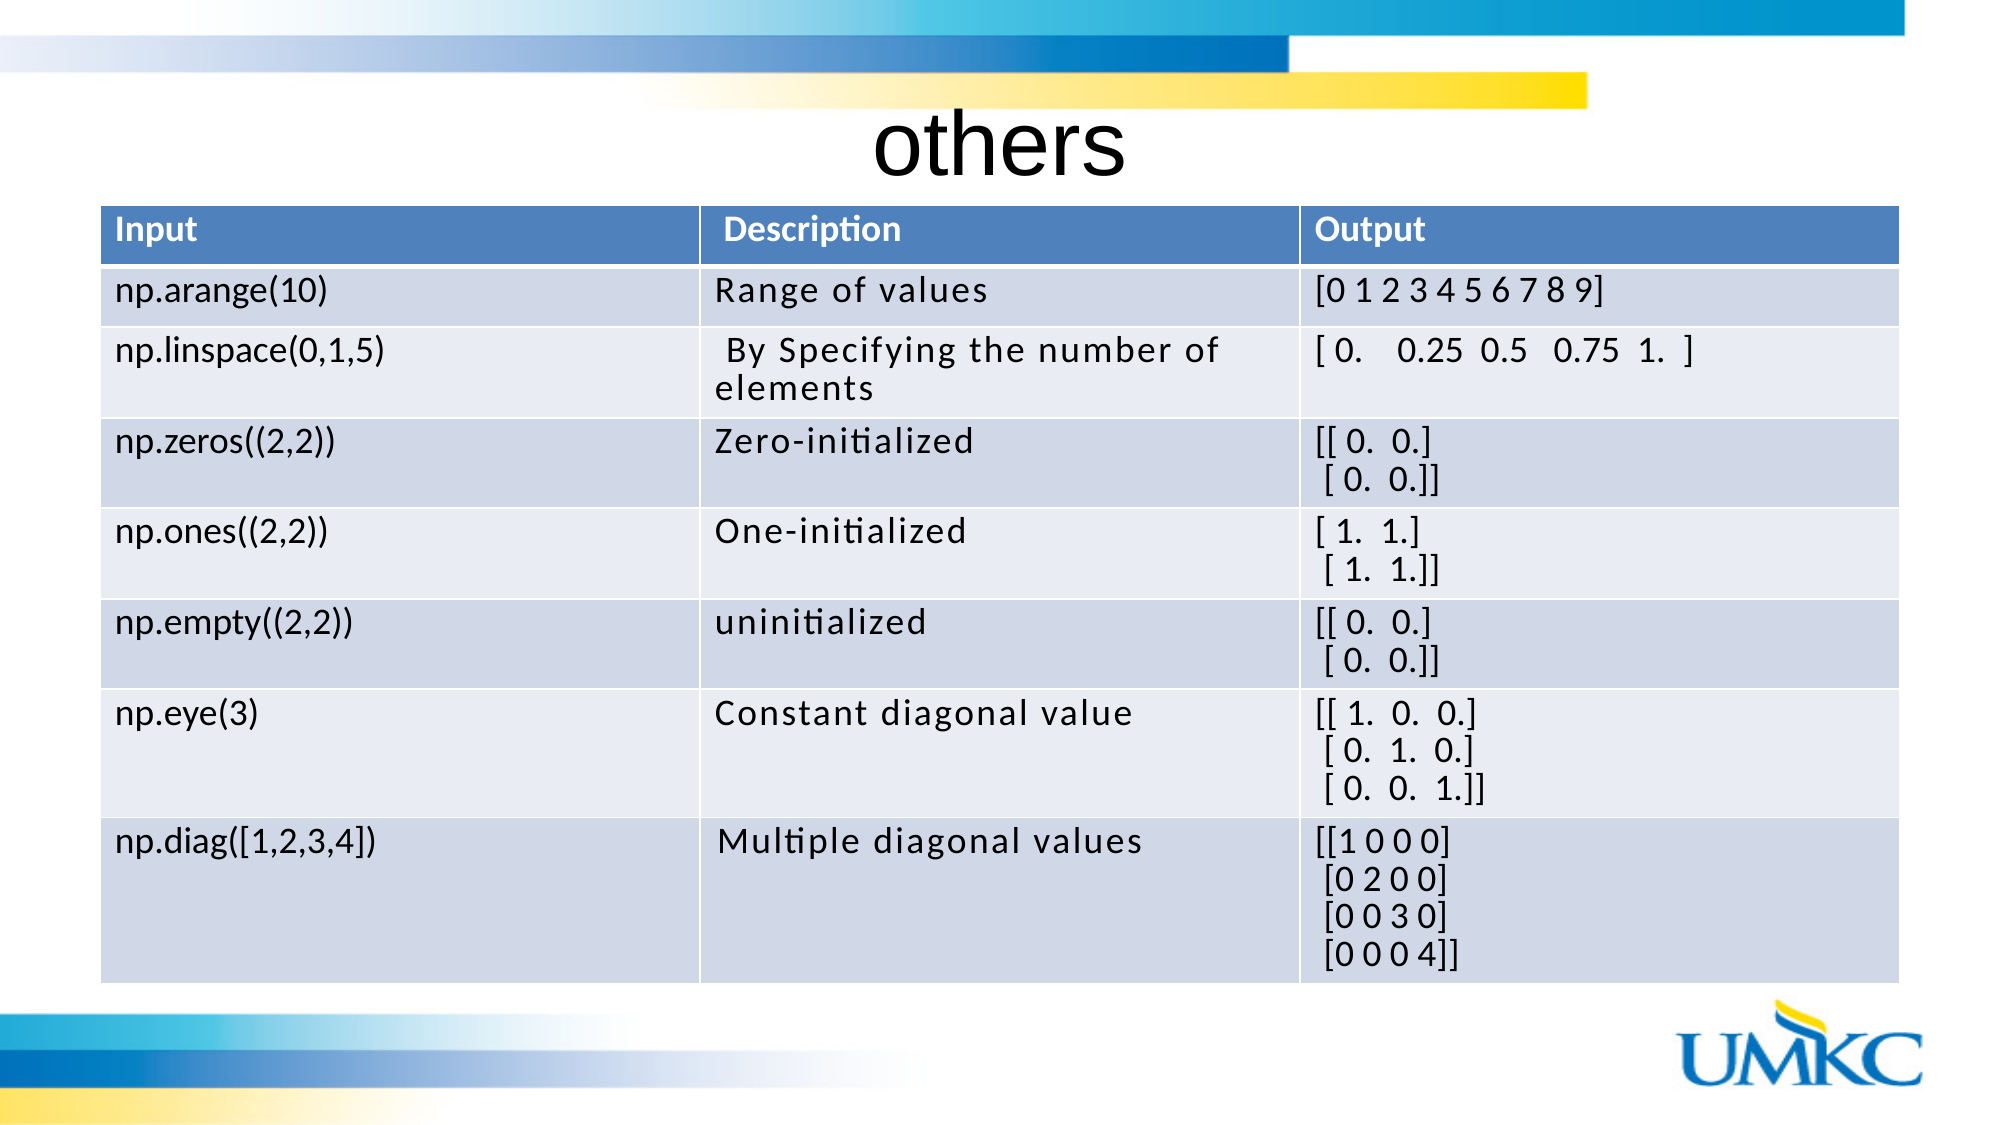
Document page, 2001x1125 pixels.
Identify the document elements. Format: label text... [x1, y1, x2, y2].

table_cell np.linspace(0,1,5) [101, 328, 699, 417]
table_cell np.ones((2,2)) [101, 509, 699, 598]
table_cell [[ 0. 0.] [ 0. 0.]] [1301, 419, 1899, 507]
table_cell One-initialized [701, 509, 1299, 598]
table_cell Range of values [701, 269, 1299, 326]
table_header Description [701, 206, 1299, 264]
table_header Output [1301, 206, 1899, 264]
table_cell np.empty((2,2)) [101, 600, 699, 688]
table_cell np.arange(10) [101, 269, 699, 326]
table_cell Constant diagonal value [701, 690, 1299, 817]
table_cell Multiple diagonal values [701, 818, 1299, 983]
table_cell np.eye(3) [101, 690, 699, 817]
table_cell [ 1. 1.] [ 1. 1.]] [1301, 509, 1899, 598]
title others [99, 45, 1900, 205]
table_cell uninitialized [701, 600, 1299, 688]
table_cell Zero-initialized [701, 419, 1299, 507]
table_cell By Specifying the number of elements [701, 328, 1299, 417]
table_cell [0 1 2 3 4 5 6 7 8 9] [1301, 269, 1899, 326]
table_cell np.diag([1,2,3,4]) [101, 818, 699, 983]
table_cell [[ 1. 0. 0.] [ 0. 1. 0.] [ 0. 0. 1.]] [1301, 690, 1899, 817]
table_cell [[1 0 0 0] [0 2 0 0] [0 0 3 0] [0 0 0 4]] [1301, 818, 1899, 983]
table_cell [[ 0. 0.] [ 0. 0.]] [1301, 600, 1899, 688]
table_cell np.zeros((2,2)) [101, 419, 699, 507]
picture [0, 0, 2001, 1125]
table_header Input [101, 206, 699, 264]
table_cell [ 0. 0.25 0.5 0.75 1. ] [1301, 328, 1899, 417]
